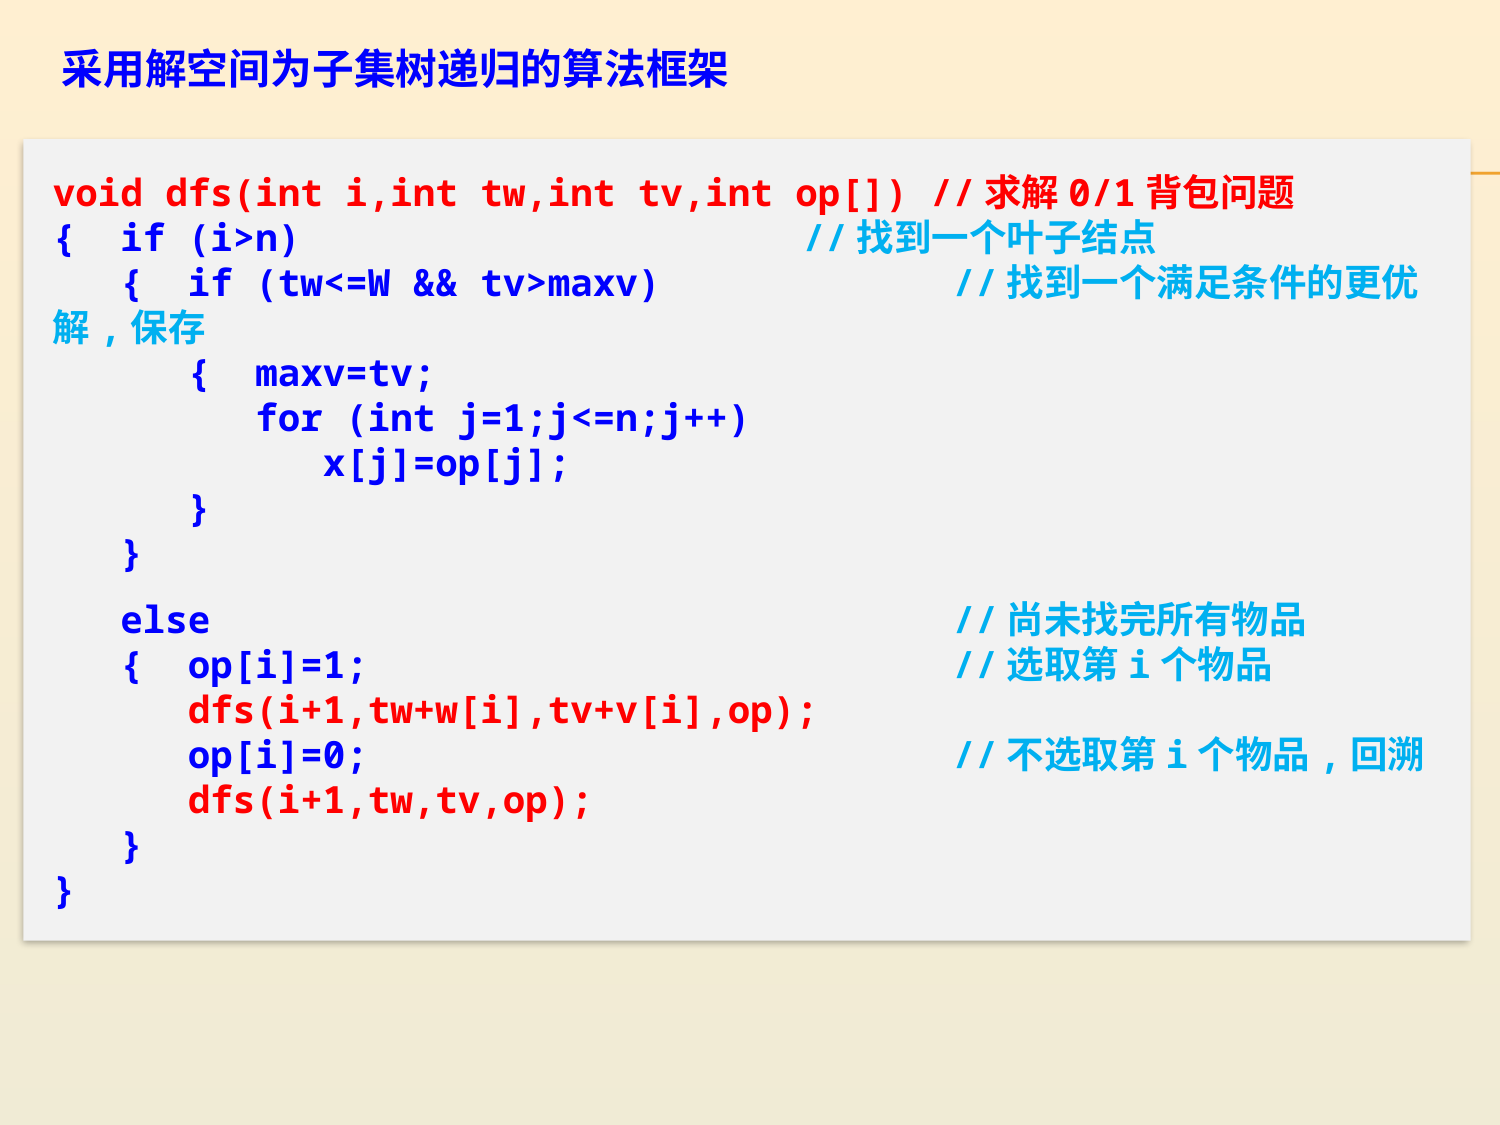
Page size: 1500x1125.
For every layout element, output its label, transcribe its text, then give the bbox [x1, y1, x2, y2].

text_box void dfs(int i,int tw,int tv,int op[]) //求解0/1背包问题 { if (i>n) //找到一个叶子结点 { if (tw<=W && tv>maxv) //找到一个满足条件的更优解,保存 { maxv=tv; for (int j=1;j<=n;j++) x[j]=op[j]; } } else //尚未找完所有物品 { op[i]=1; //选取第i个物品 dfs(i+1,tw+w[i],tv+v[i],op); op[i]=0; //不选取第i个物品,回溯 dfs(i+1,tw,tv,op); } } [23, 138, 1471, 941]
text_box 采用解空间为子集树递归的算法框架 [46, 35, 856, 100]
